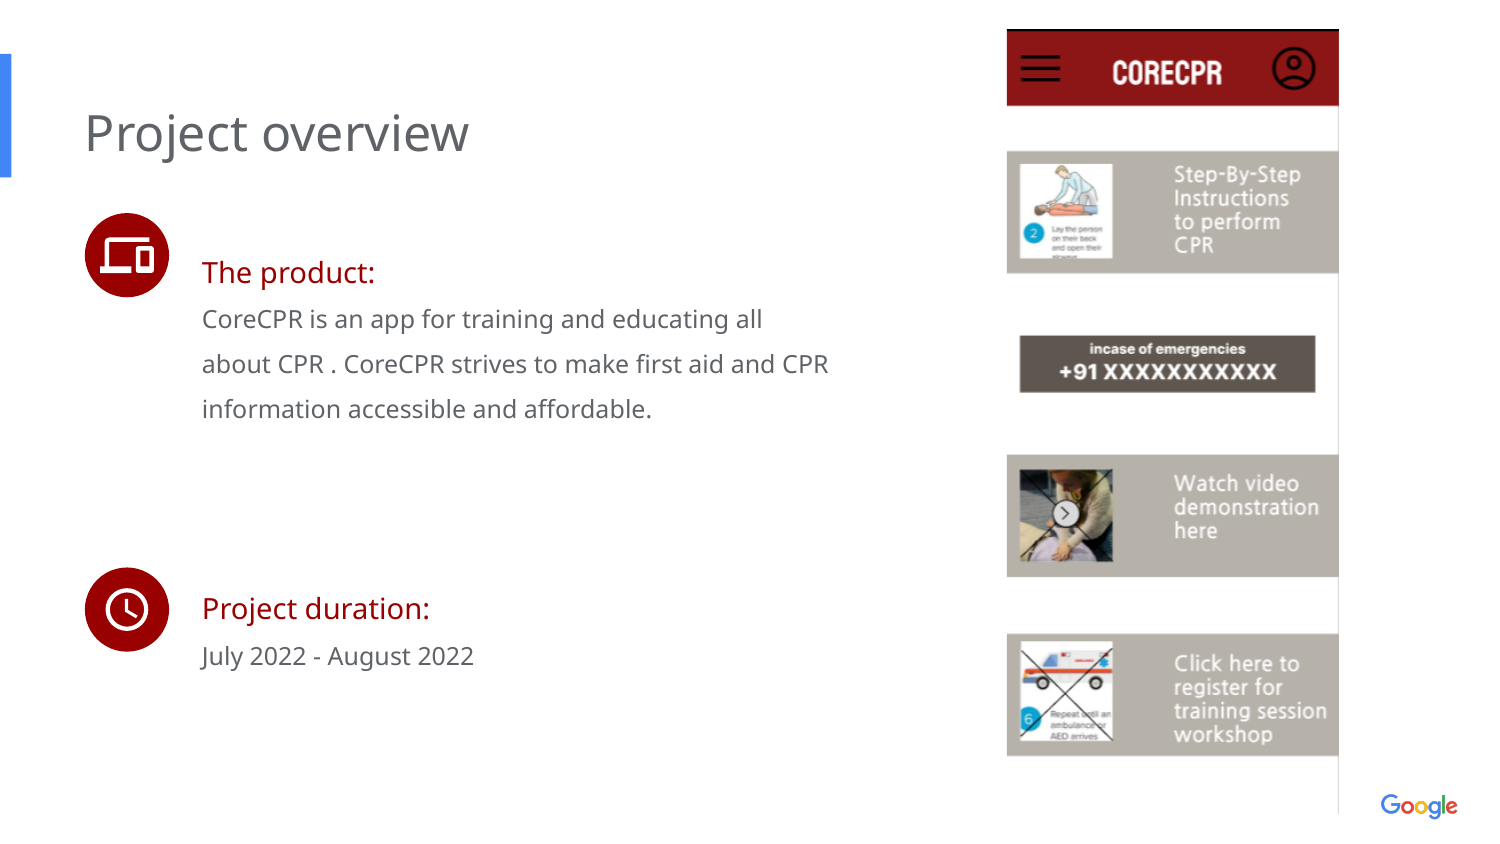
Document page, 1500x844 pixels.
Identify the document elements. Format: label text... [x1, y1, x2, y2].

text_box [84, 567, 170, 652]
text_box [84, 213, 170, 298]
text_box Project overview [84, 85, 1001, 176]
picture [1006, 29, 1340, 815]
picture [1381, 794, 1458, 820]
text_box [135, 246, 154, 273]
text_box The product: CoreCPR is an app for training and educating all about CPR . CoreCPR strives to make first aid and CPR information accessible and affordable. [201, 221, 848, 439]
text_box [105, 588, 149, 631]
text_box [100, 237, 150, 274]
text_box Project duration: July 2022 - August 2022 [201, 557, 768, 685]
